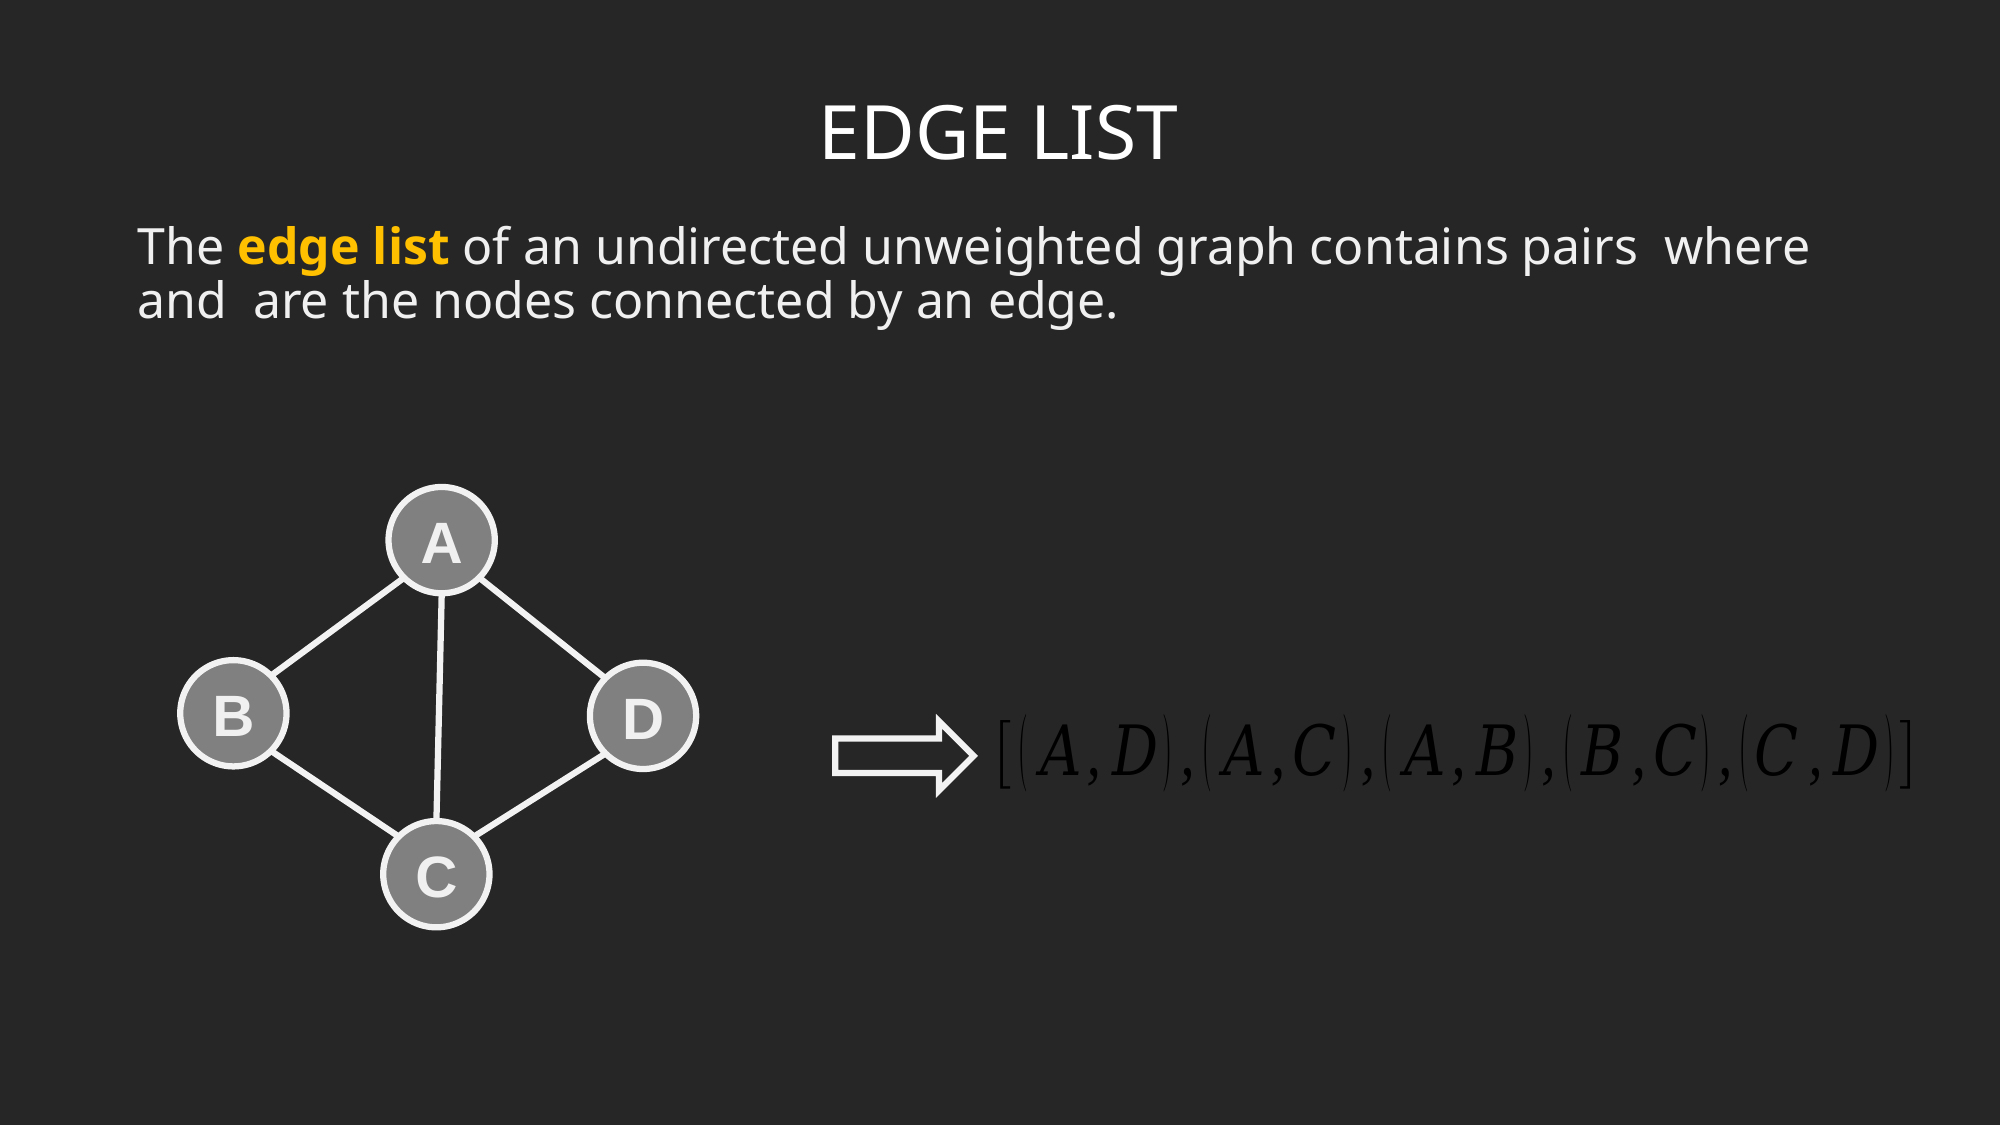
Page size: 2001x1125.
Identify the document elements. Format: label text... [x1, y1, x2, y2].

text_box B [179, 659, 288, 768]
text_box C [382, 820, 491, 929]
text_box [436, 593, 442, 822]
text_box D [588, 661, 698, 771]
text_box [835, 710, 1915, 797]
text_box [479, 577, 606, 679]
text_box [474, 753, 606, 837]
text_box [270, 750, 399, 837]
text_box A [387, 485, 496, 595]
title EDGE LIST [172, 60, 1825, 184]
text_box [270, 577, 405, 676]
